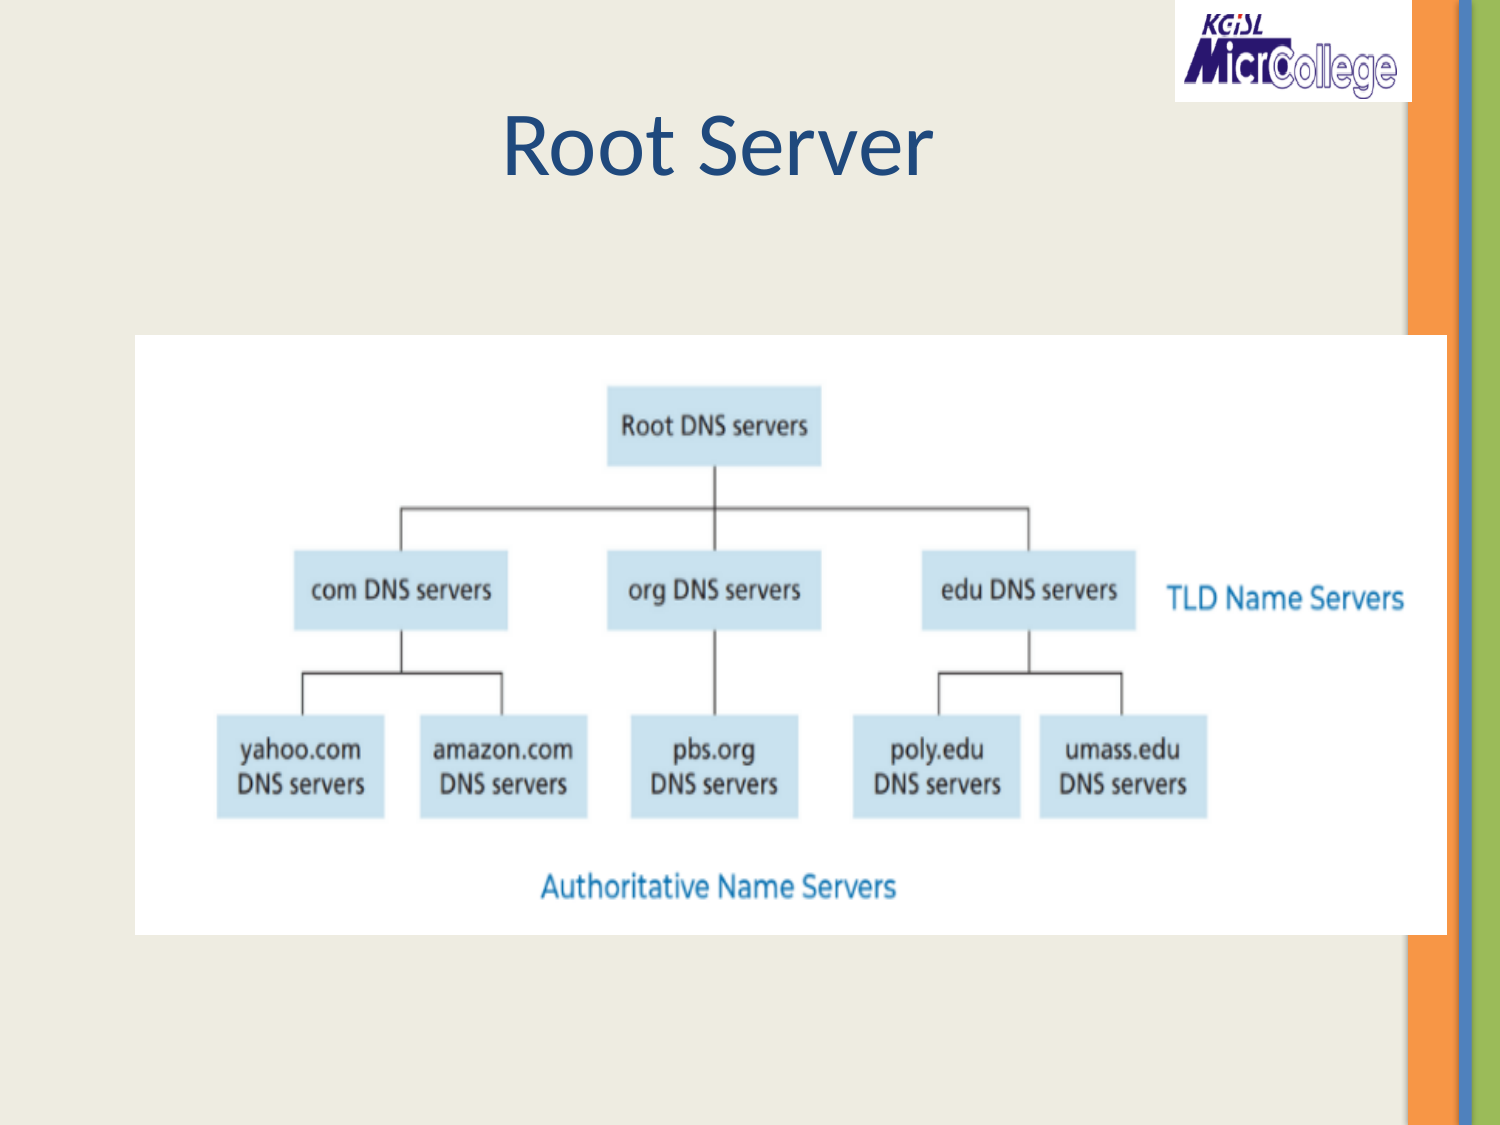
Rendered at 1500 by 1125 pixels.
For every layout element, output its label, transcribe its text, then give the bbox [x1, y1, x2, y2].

picture [135, 334, 1447, 935]
picture [1174, 0, 1412, 102]
title Root Server [75, 45, 1363, 233]
